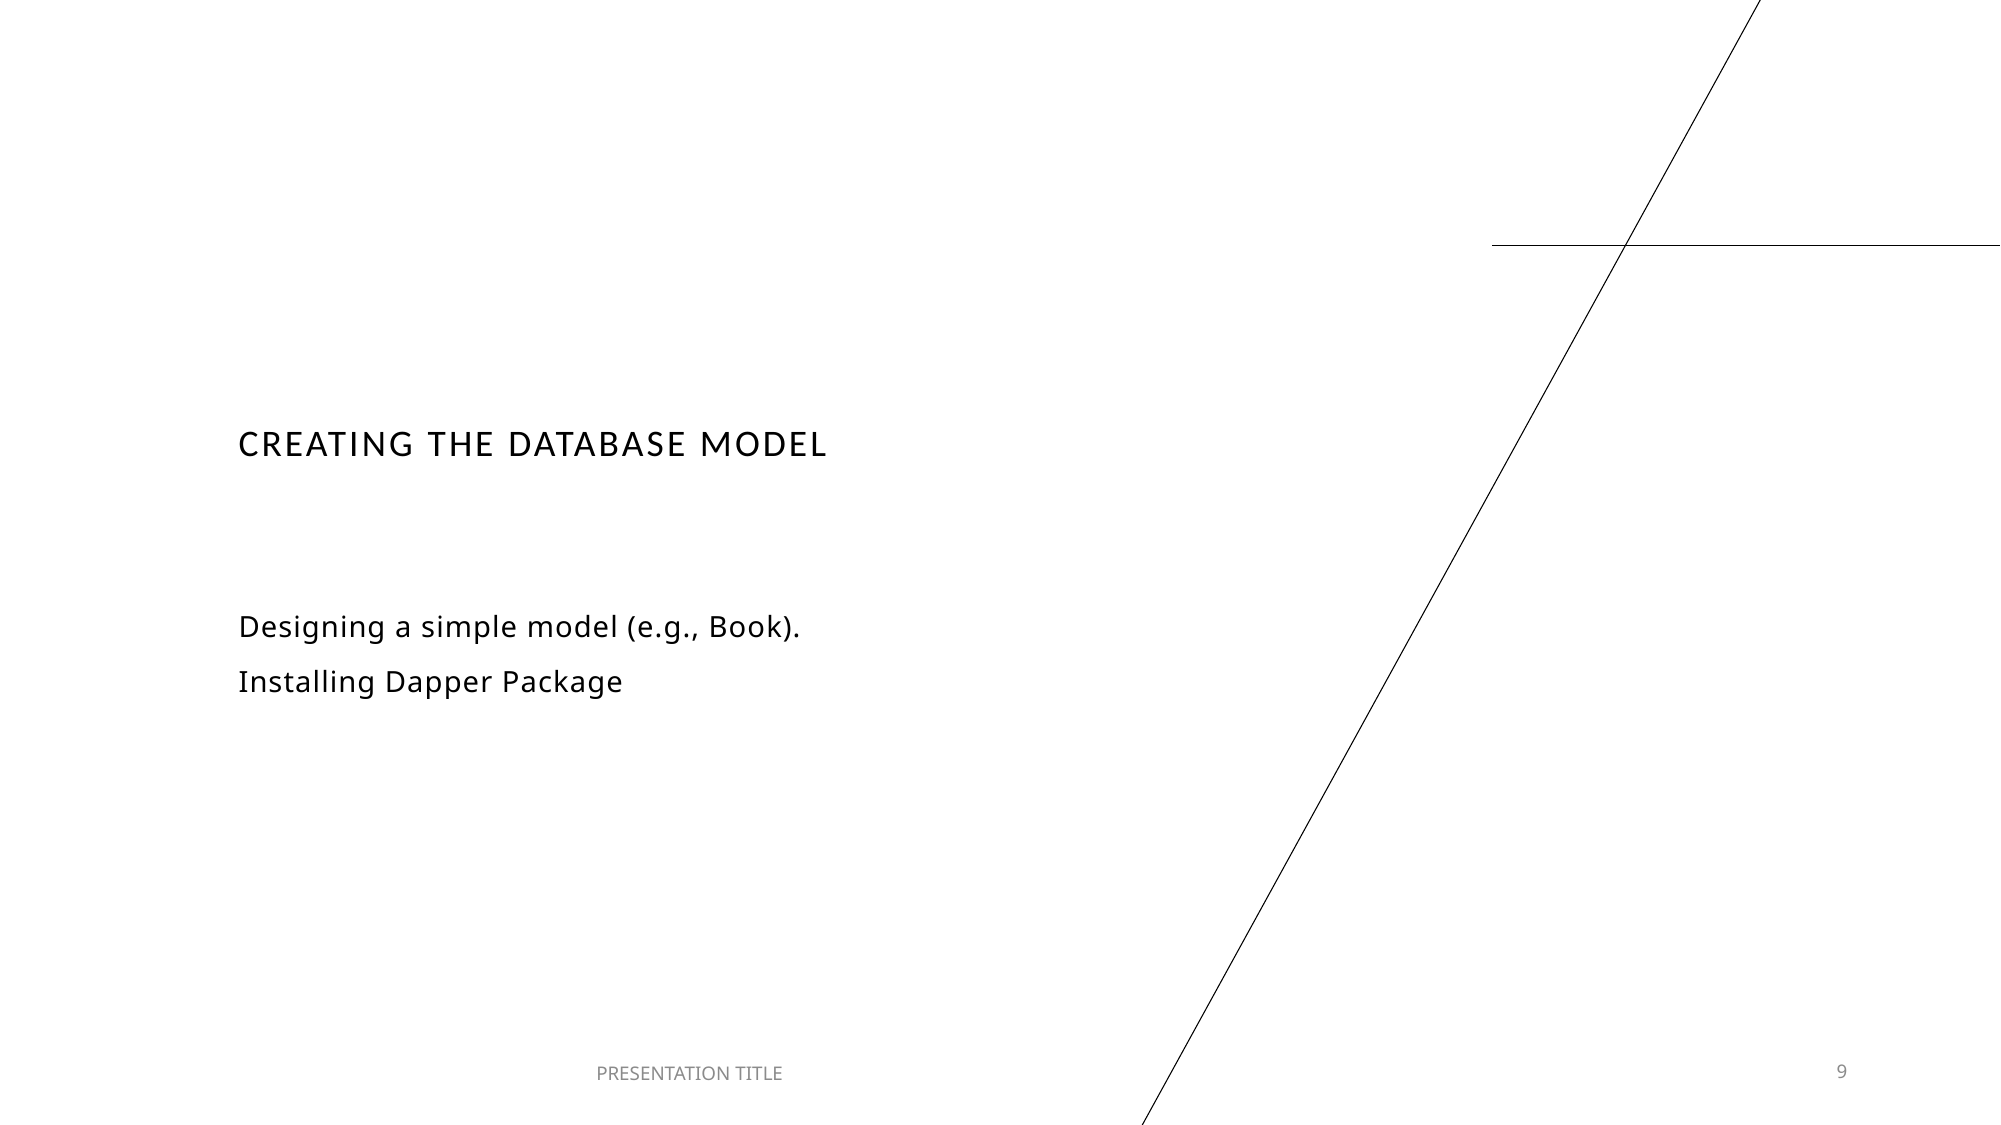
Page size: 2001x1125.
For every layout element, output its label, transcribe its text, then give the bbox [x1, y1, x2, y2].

slide_number 9 [1412, 1042, 1863, 1103]
title Creating the Database Model [223, 274, 1062, 472]
list Designing a simple model (e.g., Book). Installing Dapper Package [223, 600, 1062, 851]
footer PRESENTATION TITLE [404, 1042, 975, 1103]
